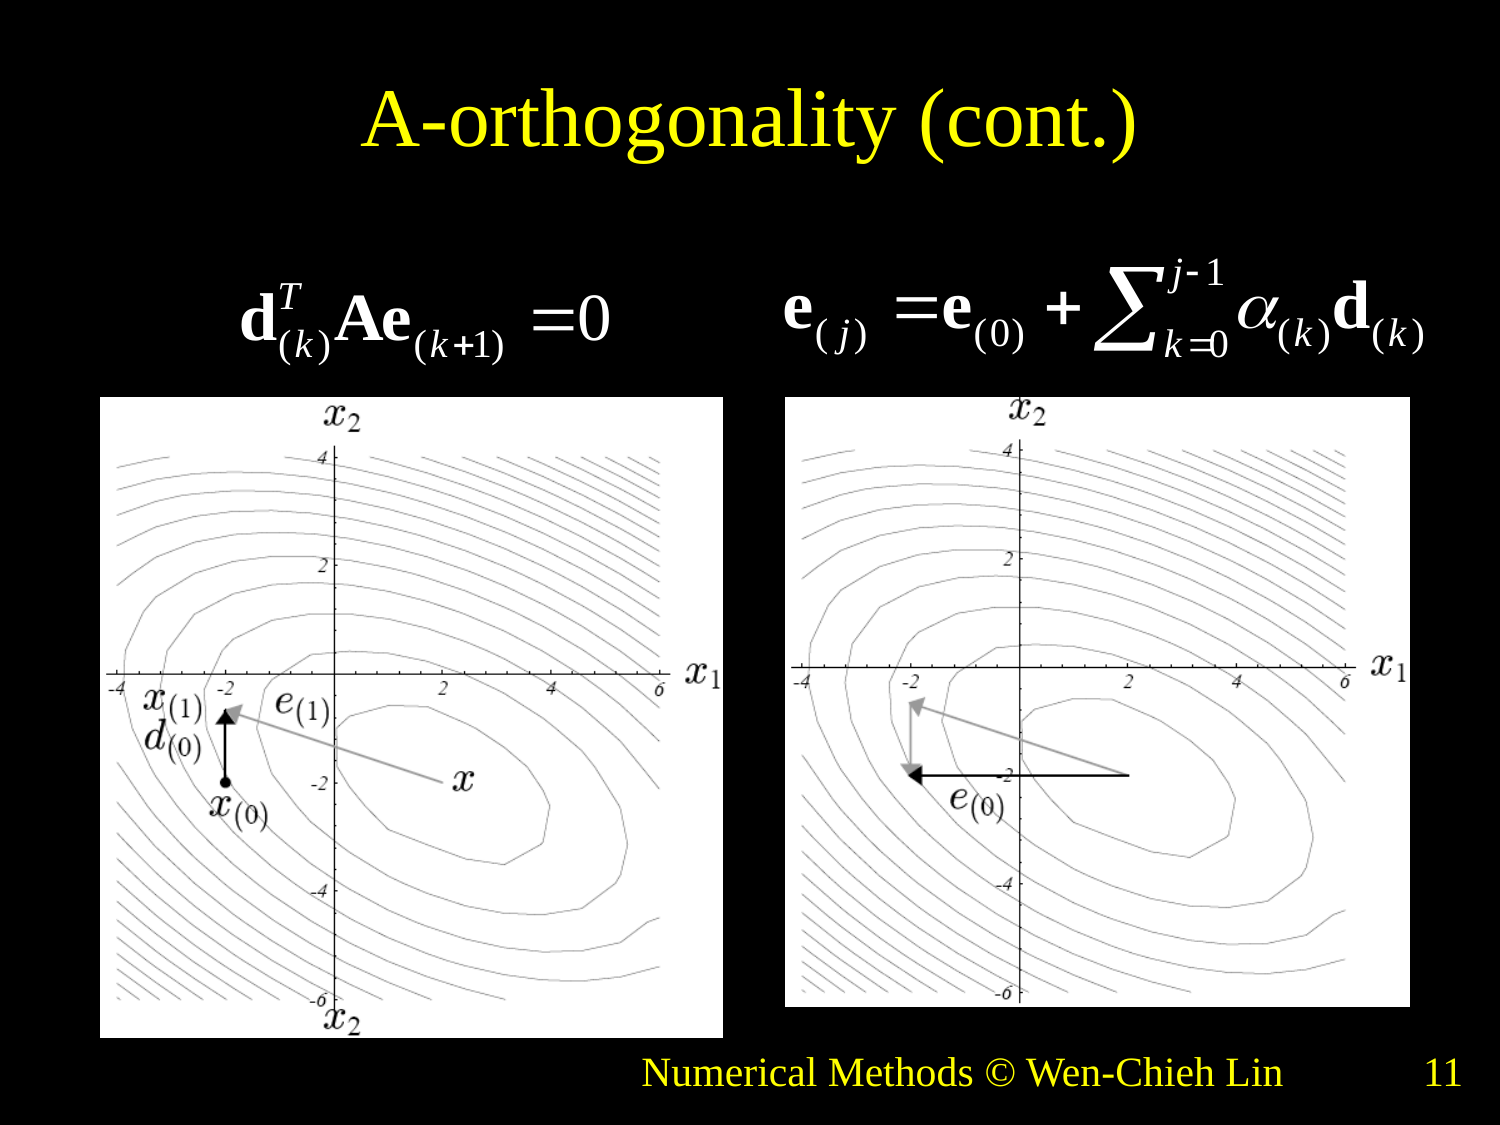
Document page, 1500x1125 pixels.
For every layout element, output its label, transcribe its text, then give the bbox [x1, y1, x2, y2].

slide_number 11 [1128, 1024, 1479, 1103]
picture [100, 396, 723, 1038]
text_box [229, 266, 621, 377]
title A-orthogonality (cont.) [75, 19, 1425, 208]
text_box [773, 243, 1442, 373]
picture [785, 396, 1410, 1008]
footer Numerical Methods © Wen-Chieh Lin [490, 1024, 1128, 1103]
